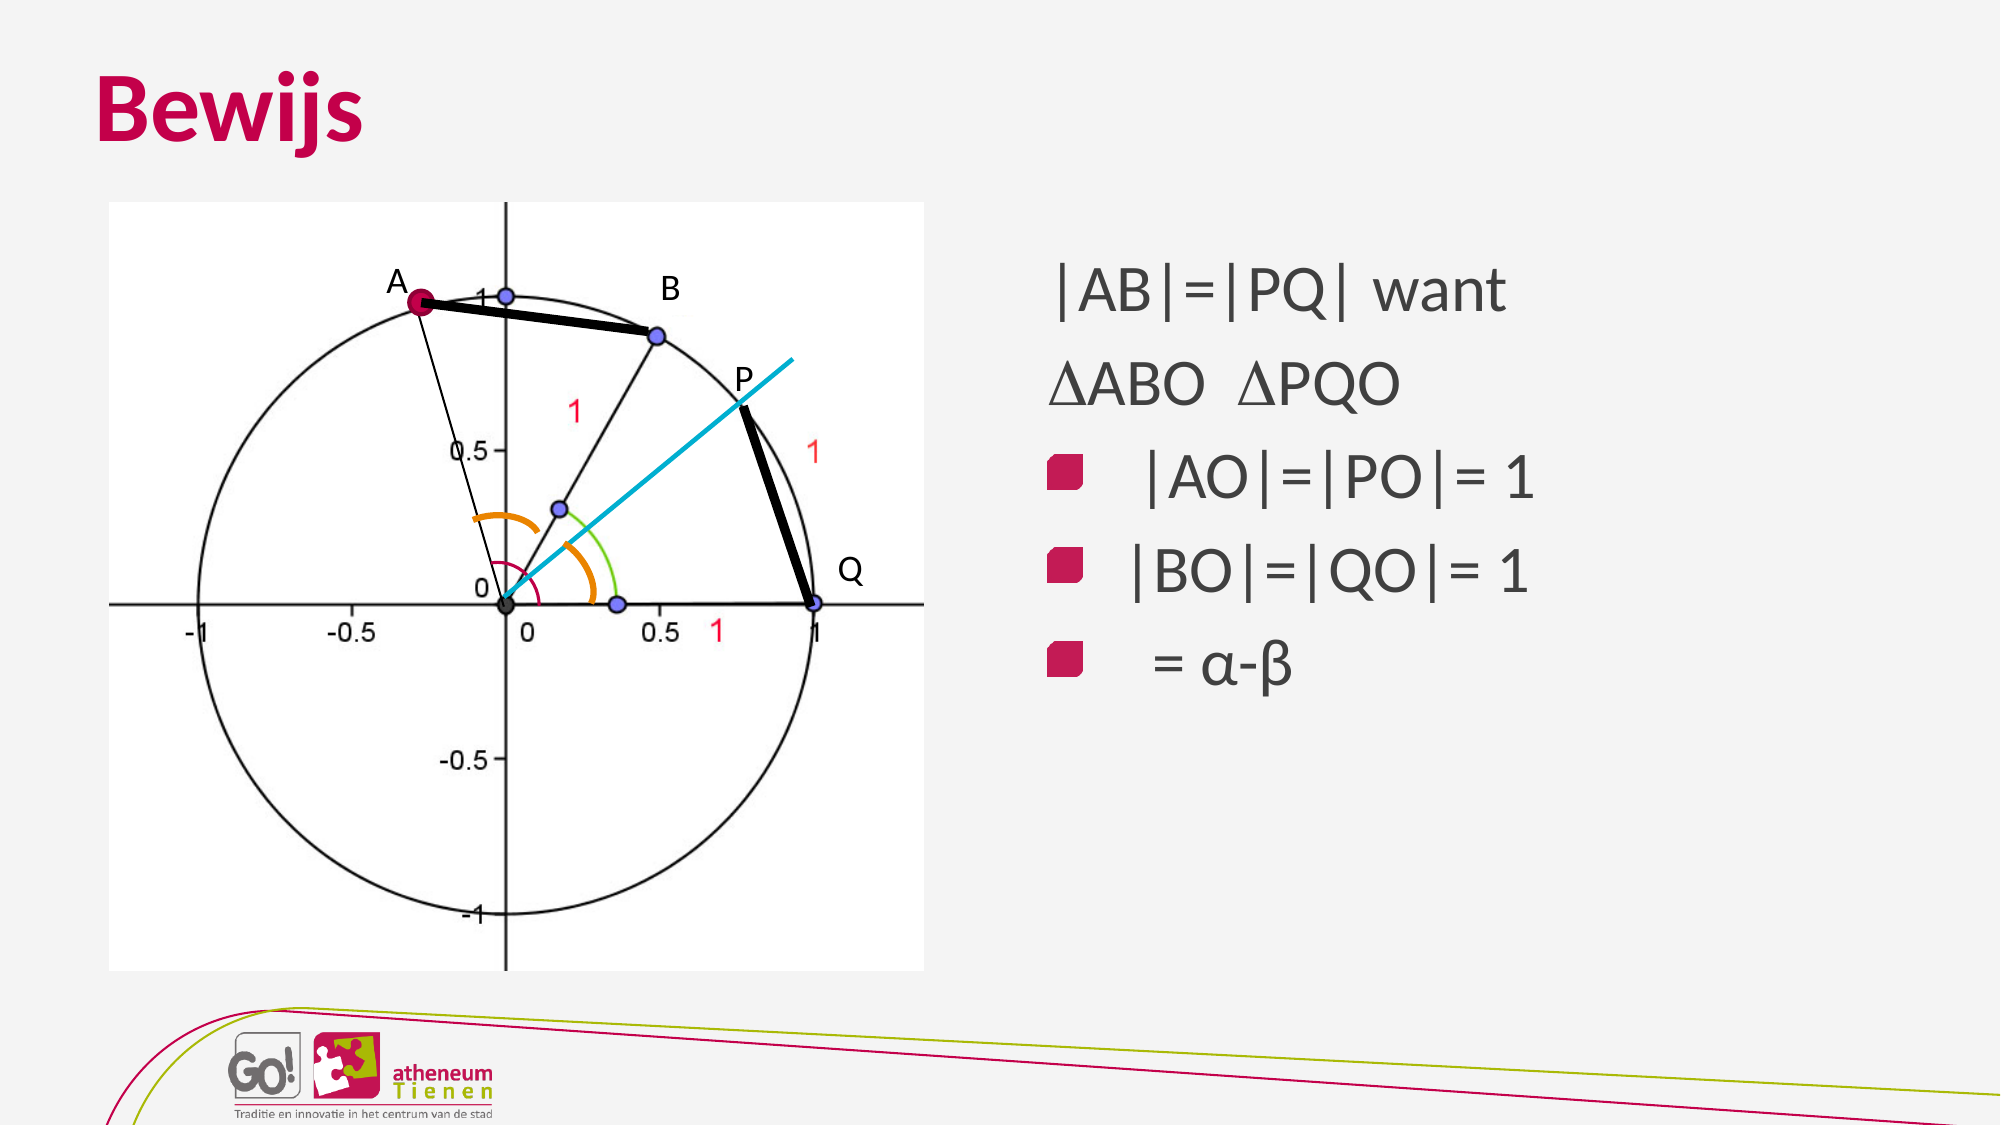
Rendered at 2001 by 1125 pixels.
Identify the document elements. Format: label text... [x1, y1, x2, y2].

picture [1047, 454, 1083, 490]
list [109, 202, 925, 971]
picture [228, 1032, 492, 1118]
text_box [416, 336, 505, 607]
picture [1047, 547, 1083, 583]
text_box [503, 358, 794, 598]
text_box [420, 302, 649, 332]
picture [1047, 641, 1083, 677]
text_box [742, 406, 812, 607]
title Bewijs [94, 0, 1906, 203]
